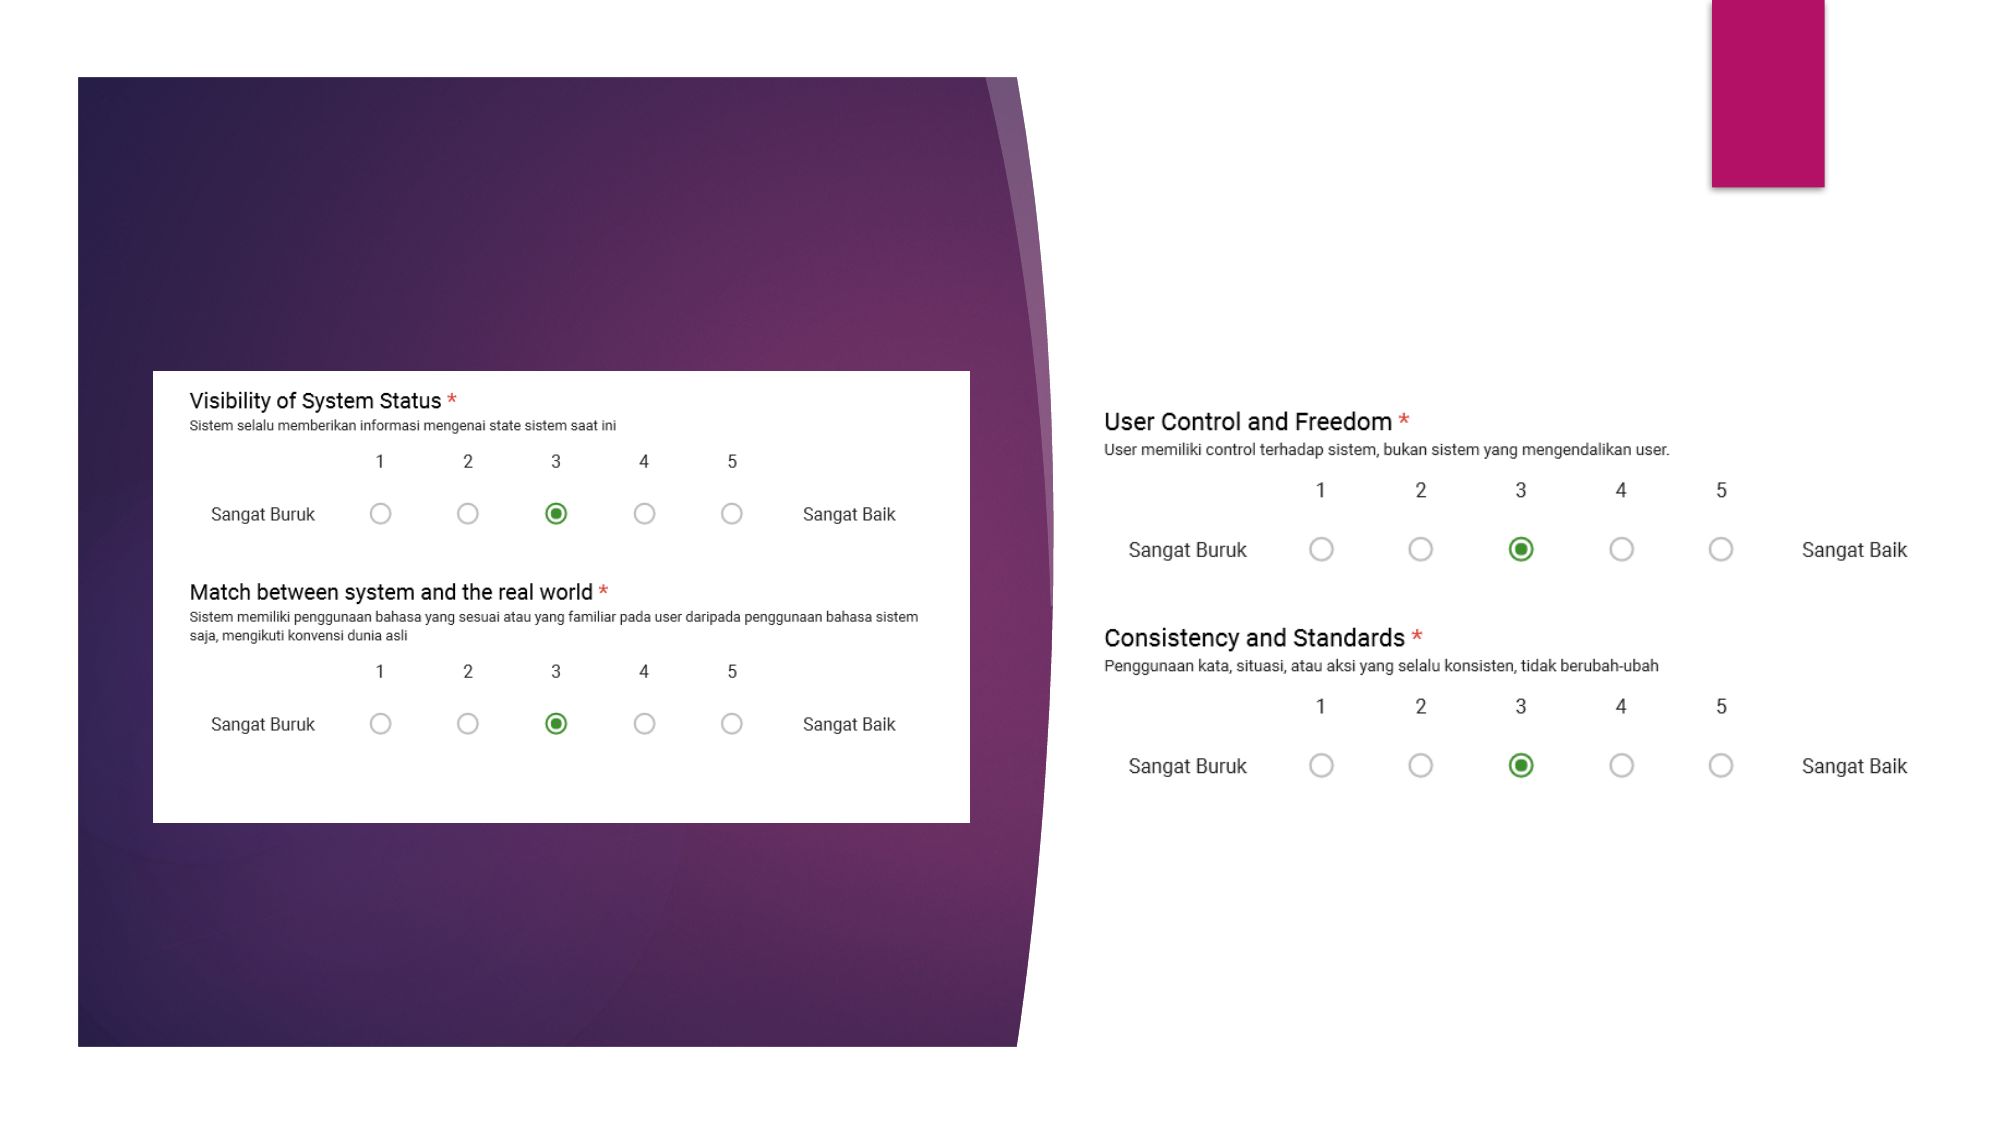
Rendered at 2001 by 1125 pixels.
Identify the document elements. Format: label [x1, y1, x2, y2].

picture [152, 371, 970, 824]
picture [1085, 398, 1961, 824]
